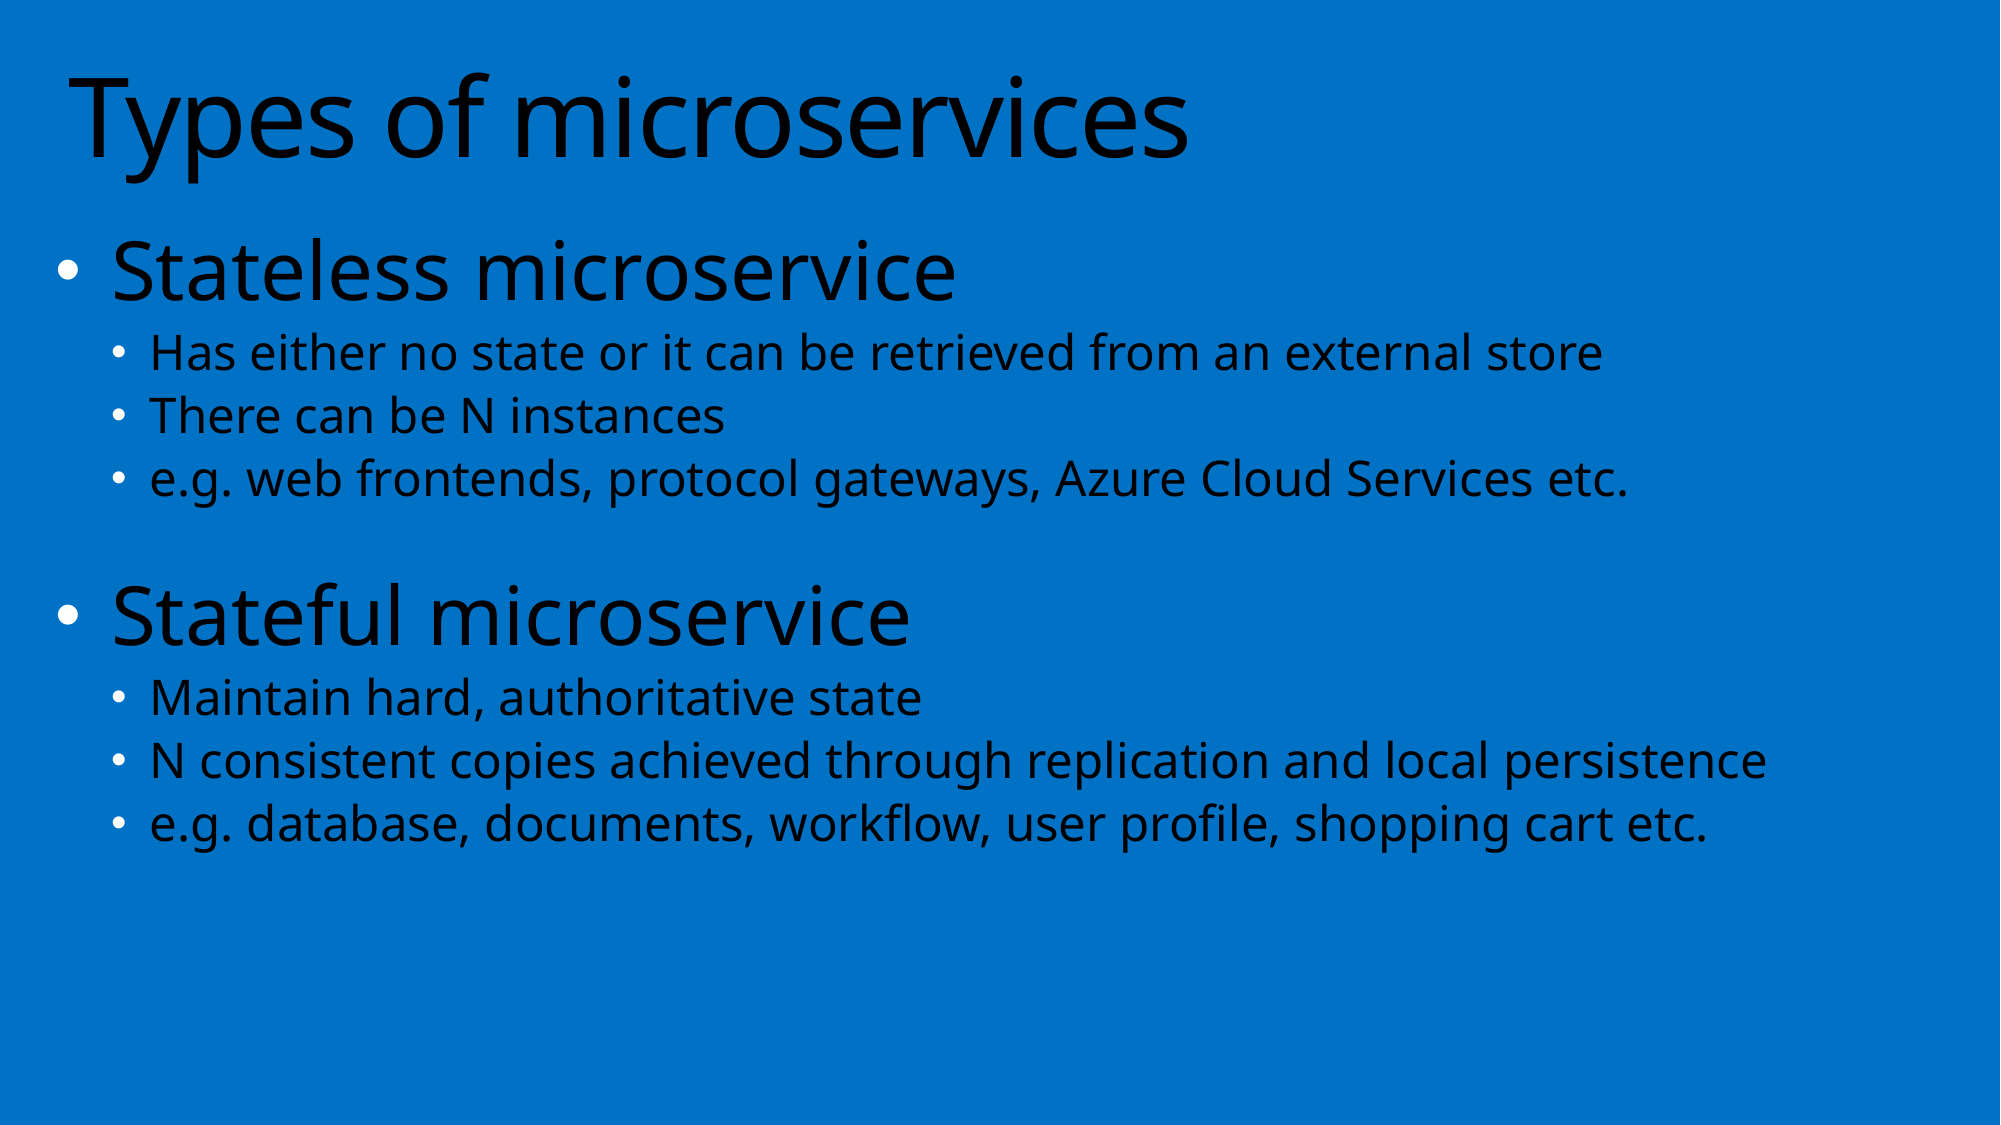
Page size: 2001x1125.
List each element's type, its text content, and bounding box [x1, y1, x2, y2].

list Stateless microservice Has either no state or it can be retrieved from an external store There can be N instances e.g. web frontends, protocol gateways, Azure Cloud Services etc. Stateful microservice Maintain hard, authoritative state N consistent copies achieved through replication and local persistence e.g. database, documents, workflow, user profile, shopping cart etc. [31, 215, 2000, 955]
title Types of microservices [44, 47, 1957, 196]
